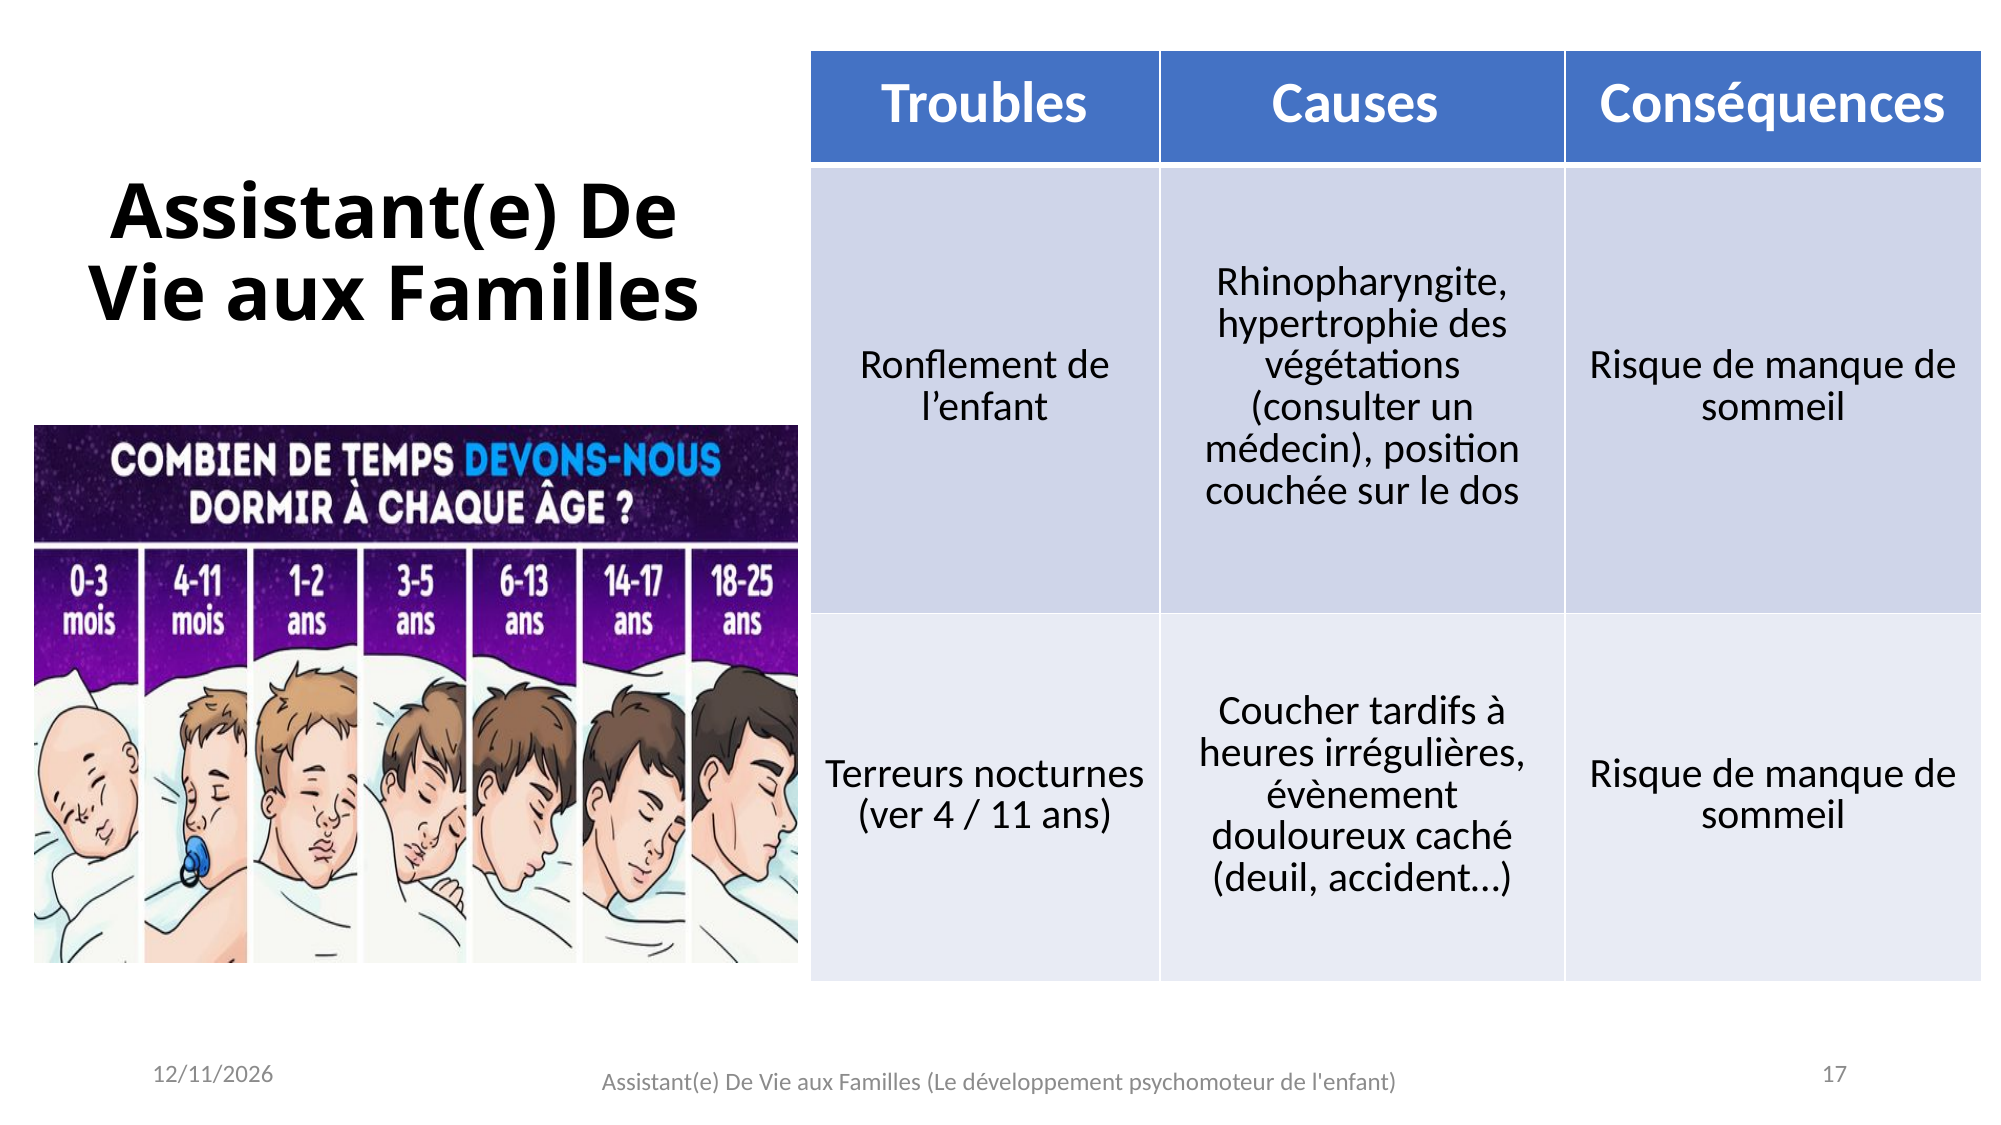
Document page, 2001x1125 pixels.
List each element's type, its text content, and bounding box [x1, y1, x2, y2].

table_cell Ronflement de l’enfant [811, 168, 1159, 613]
table_header Conséquences [1566, 51, 1981, 162]
picture [34, 425, 798, 963]
title Assistant(e) De Vie aux Familles [72, 82, 718, 345]
table_cell Coucher tardifs à heures irrégulières, évènement douloureux caché (deuil, accident…) [1161, 614, 1564, 981]
table_cell Terreurs nocturnes (ver 4 / 11 ans) [811, 614, 1159, 981]
table_cell Risque de manque de sommeil [1566, 614, 1981, 981]
table_header Troubles [811, 51, 1159, 162]
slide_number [137, 1042, 588, 1103]
footer Assistant(e) De Vie aux Familles (Le développement psychomoteur de l'enfant) [579, 1050, 1421, 1111]
table_header Causes [1161, 51, 1564, 162]
table_cell Risque de manque de sommeil [1566, 168, 1981, 613]
table_cell Rhinopharyngite, hypertrophie des végétations (consulter un médecin), position couchée sur le dos [1161, 168, 1564, 613]
slide_number 17 [1412, 1042, 1863, 1103]
